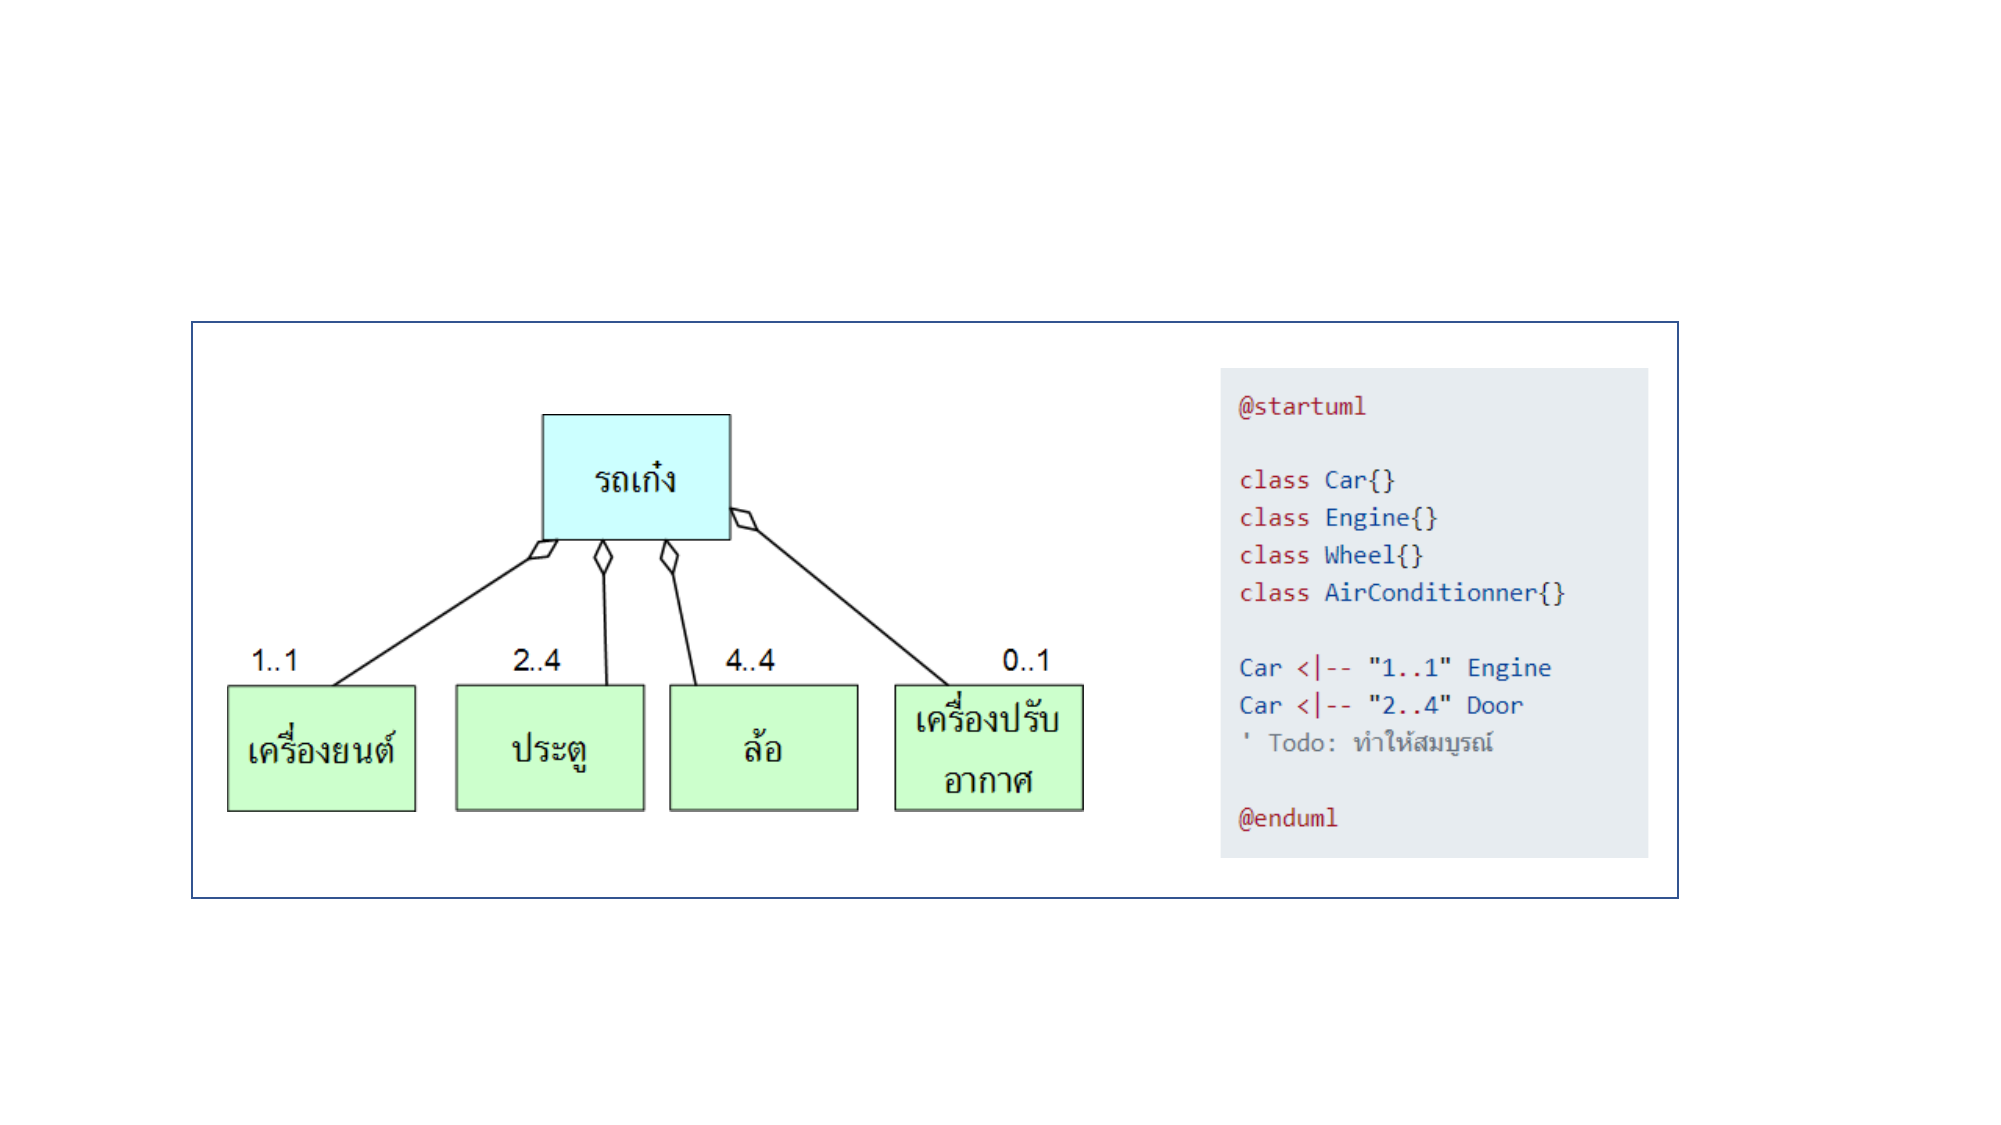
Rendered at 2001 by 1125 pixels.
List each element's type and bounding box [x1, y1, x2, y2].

picture [1220, 368, 1649, 858]
picture [227, 414, 1084, 812]
text_box [191, 321, 1679, 899]
